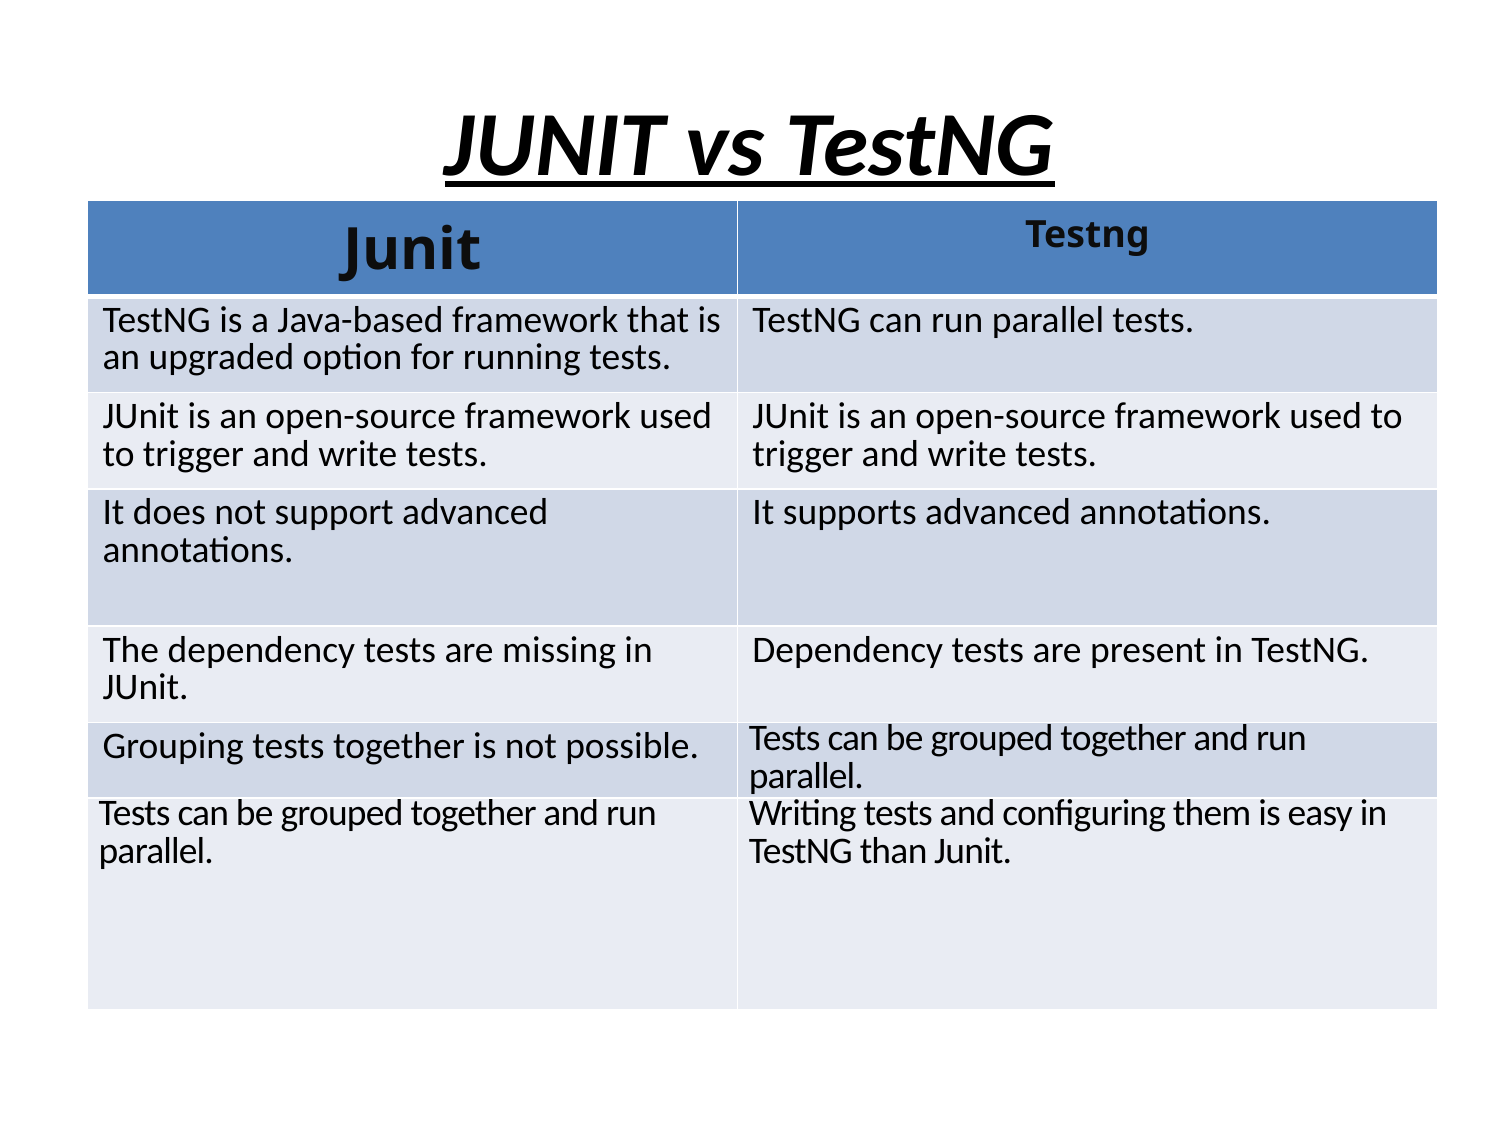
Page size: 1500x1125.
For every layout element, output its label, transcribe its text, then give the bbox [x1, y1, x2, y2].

table_cell It supports advanced annotations. [738, 490, 1437, 625]
table_cell Writing tests and configuring them is easy in TestNG than Junit. [738, 799, 1437, 1009]
table_cell JUnit is an open-source framework used to trigger and write tests. [88, 393, 737, 488]
table_cell JUnit is an open-source framework used to trigger and write tests. [738, 393, 1437, 488]
table_header Junit [88, 201, 737, 294]
title JUNIT vs TestNG [75, 45, 1425, 233]
table_cell TestNG is a Java-based framework that is an upgraded option for running tests. [88, 299, 737, 392]
table_cell Grouping tests together is not possible. [88, 723, 737, 797]
table_cell It does not support advanced annotations. [88, 490, 737, 625]
table_cell Tests can be grouped together and run parallel. [88, 799, 737, 1009]
table_cell Dependency tests are present in TestNG. [738, 627, 1437, 722]
table_cell The dependency tests are missing in JUnit. [88, 627, 737, 722]
table_cell TestNG can run parallel tests. [738, 299, 1437, 392]
table_cell Tests can be grouped together and run parallel. [738, 723, 1437, 797]
table_header Testng [738, 201, 1437, 294]
